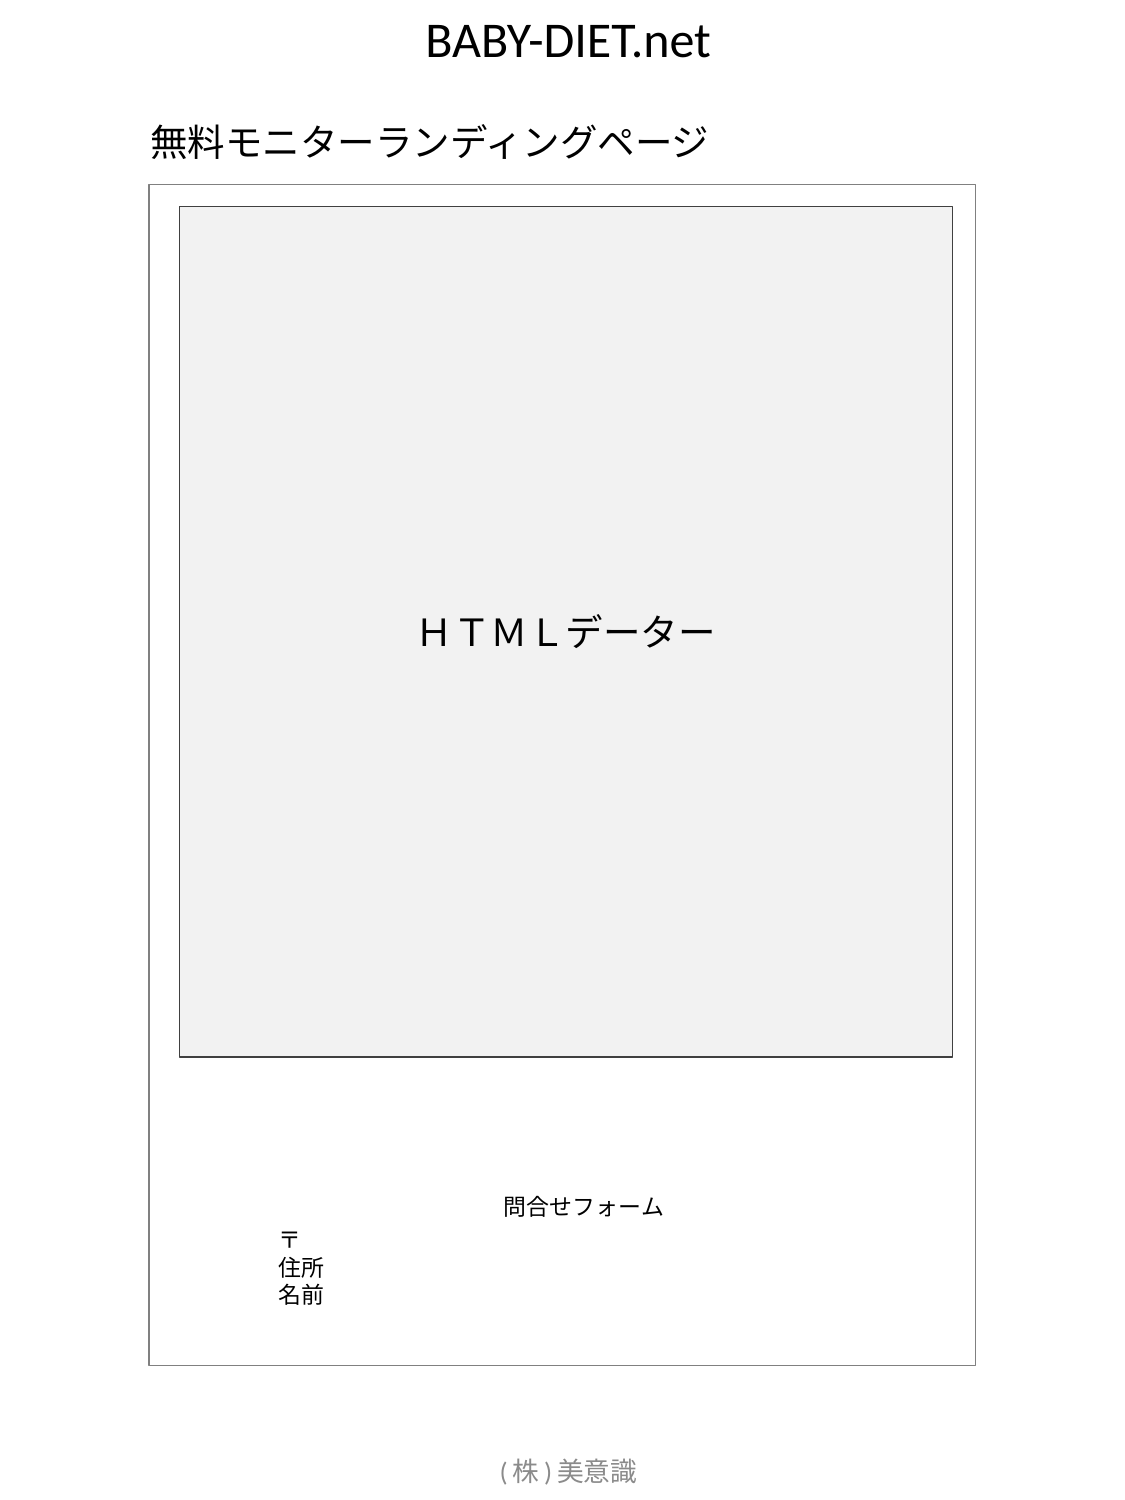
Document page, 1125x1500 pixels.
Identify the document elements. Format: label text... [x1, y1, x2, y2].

text_box [147, 182, 978, 1368]
text_box 問合せフォーム [489, 1185, 679, 1228]
text_box 無料モニターランディングページ [135, 112, 725, 172]
subtitle (株)美意識 [174, 1446, 962, 1495]
title BABY-DIET.net [90, 0, 1047, 77]
text_box 〒 住所 名前 [263, 1218, 340, 1316]
text_box ＨＴＭＬデーター [177, 205, 954, 1059]
